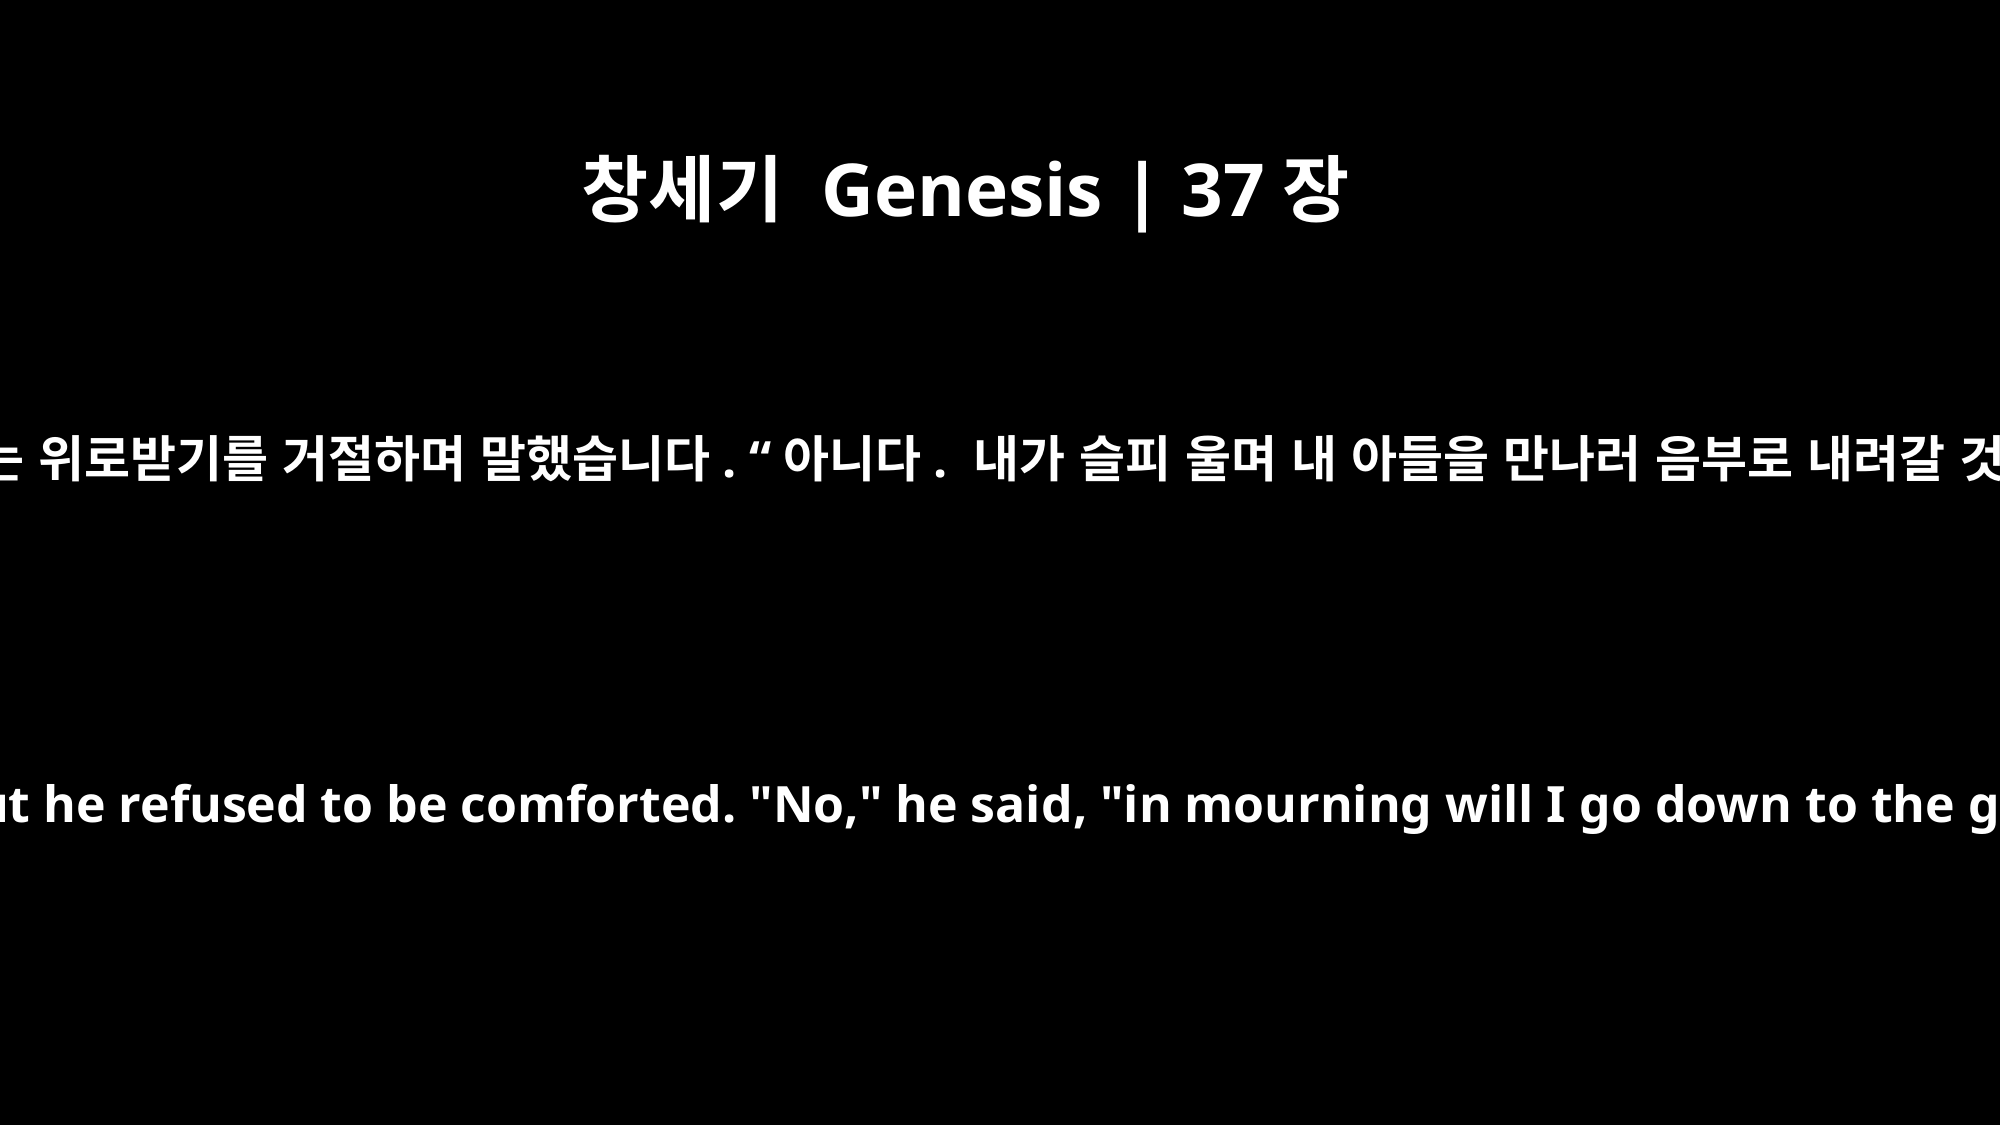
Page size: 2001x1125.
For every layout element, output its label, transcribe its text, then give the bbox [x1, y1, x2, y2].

text_box 창세기 Genesis | 37장 [566, 136, 1365, 239]
text_box All his sons and daughters came to comfort him, but he refused to be comforted. "No," he said, "in mourning will I go down to the grave to my son." So his father wept for him. [0, 764, 2000, 840]
text_box 35 그의 아들딸들이 다 와서 그를 위로하려고 했지만 그는 위로받기를 거절하며 말했습니다. “아니다. 내가 슬피 울며 내 아들을 만나러 음부로 내려갈 것이다.” 그는 자기 아들을 위해 슬피 울었습니다. [0, 359, 2000, 495]
